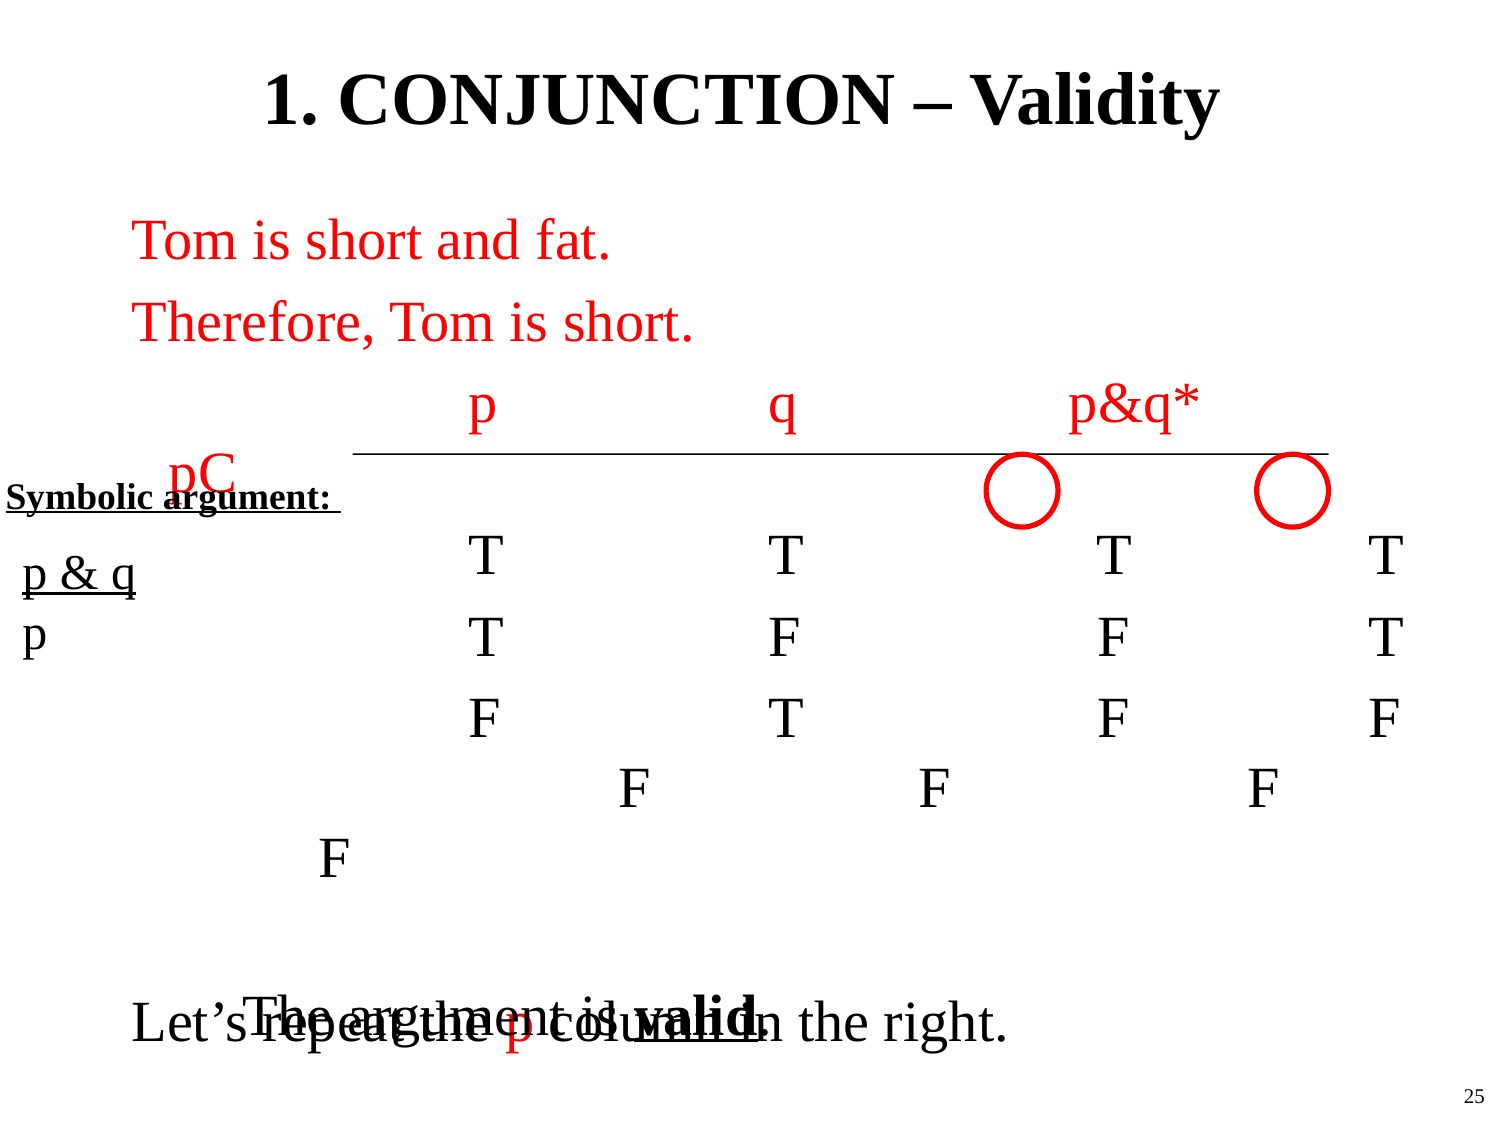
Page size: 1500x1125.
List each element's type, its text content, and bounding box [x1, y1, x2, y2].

text_box [1256, 454, 1329, 528]
text_box The argument is valid. [152, 970, 788, 1055]
text_box p & q p [7, 531, 248, 667]
slide_number 25 [1187, 1074, 1500, 1125]
text_box Symbolic argument: [0, 464, 358, 524]
title 1. CONJUNCTION – Validity [104, 62, 1380, 128]
list Tom is short and fat. Therefore, Tom is short. p q p&q* pC T T T T T F F T F T F F F F F F Let’s repeat the p column in the right. [60, 193, 1443, 1084]
text_box [986, 454, 1059, 528]
